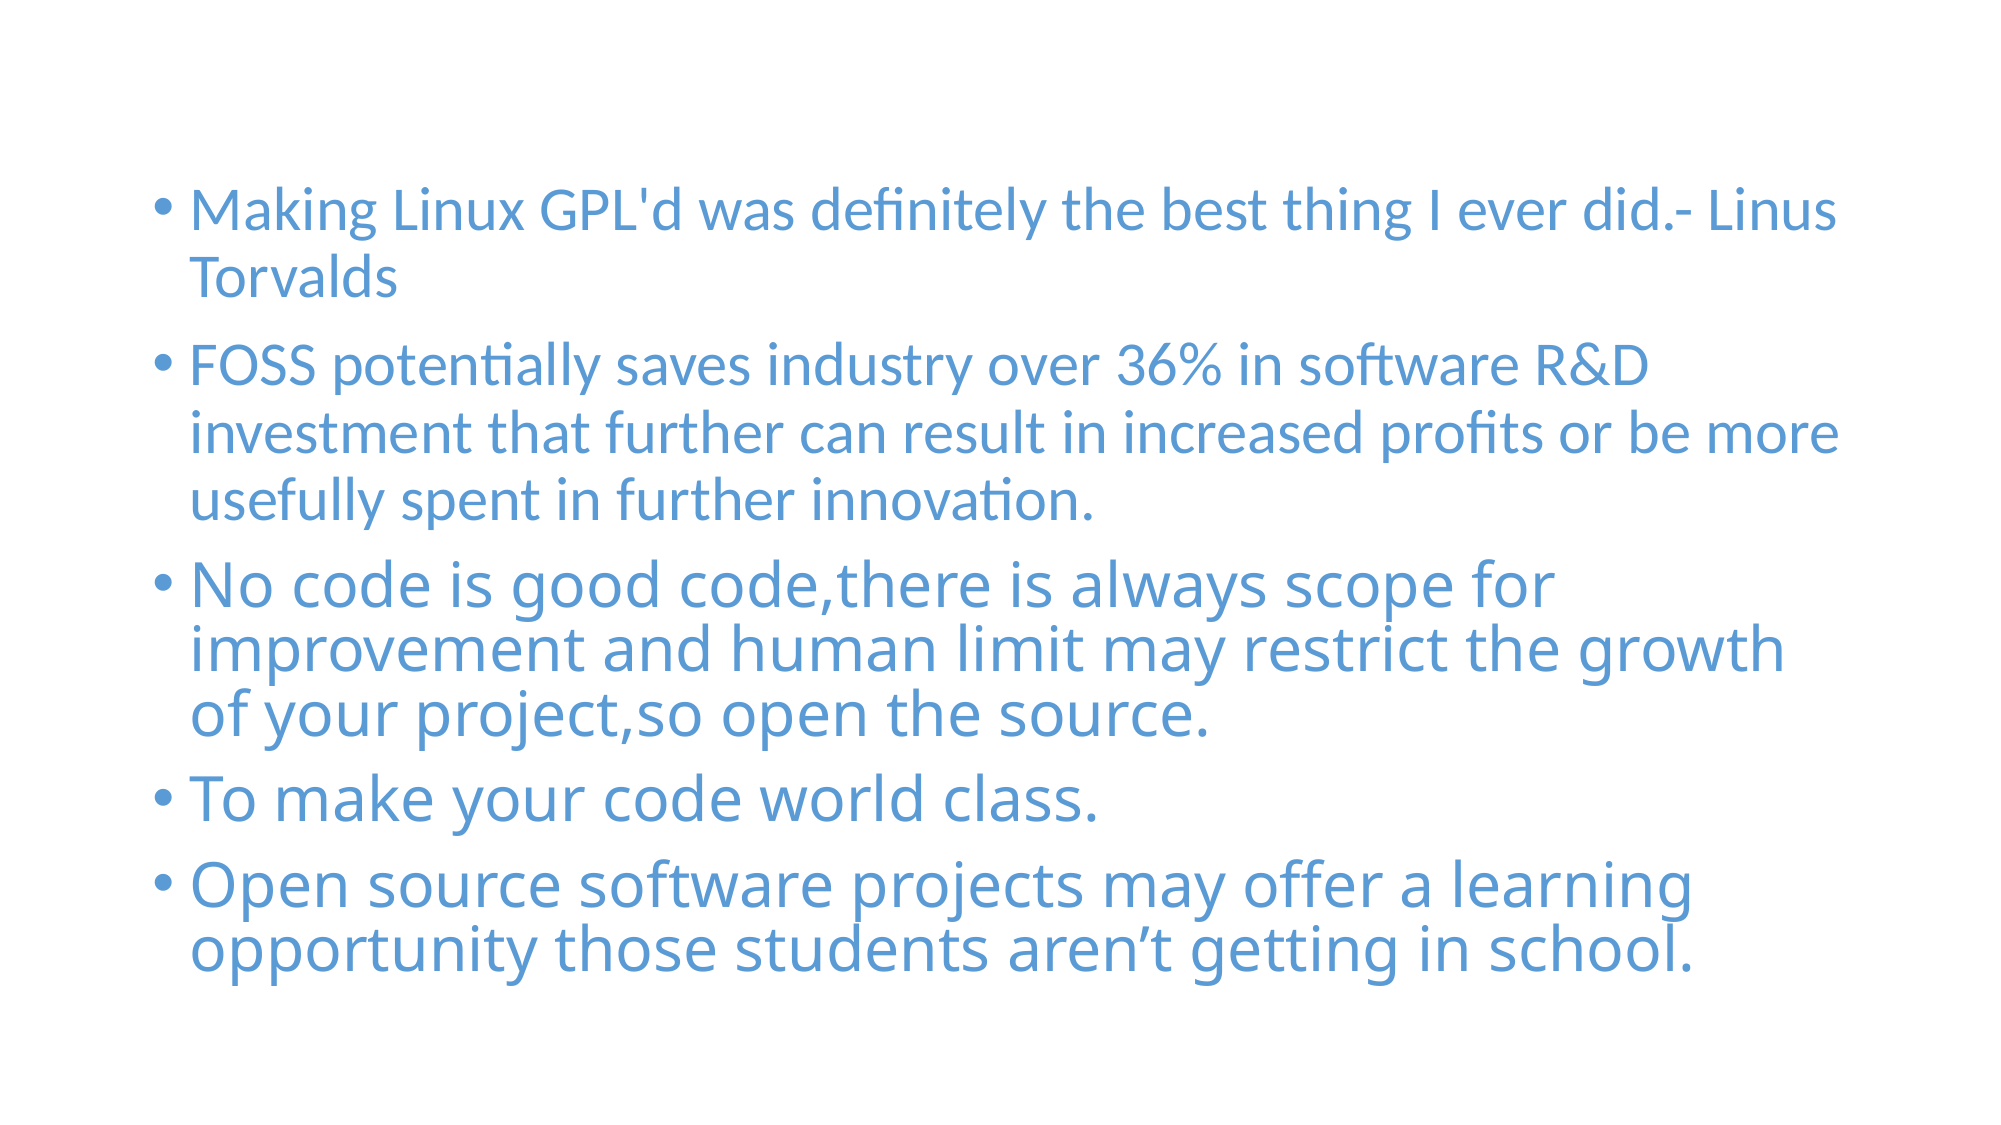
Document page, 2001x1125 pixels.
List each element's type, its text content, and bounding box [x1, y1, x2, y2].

list Making Linux GPL'd was definitely the best thing I ever did.- Linus Torvalds FOSS potentially saves industry over 36% in software R&D investment that further can result in increased profits or be more usefully spent in further innovation. No code is good code,there is always scope for improvement and human limit may restrict the growth of your project,so open the source. To make your code world class. Open source software projects may offer a learning opportunity those students aren’t getting in school. [137, 168, 1863, 1105]
